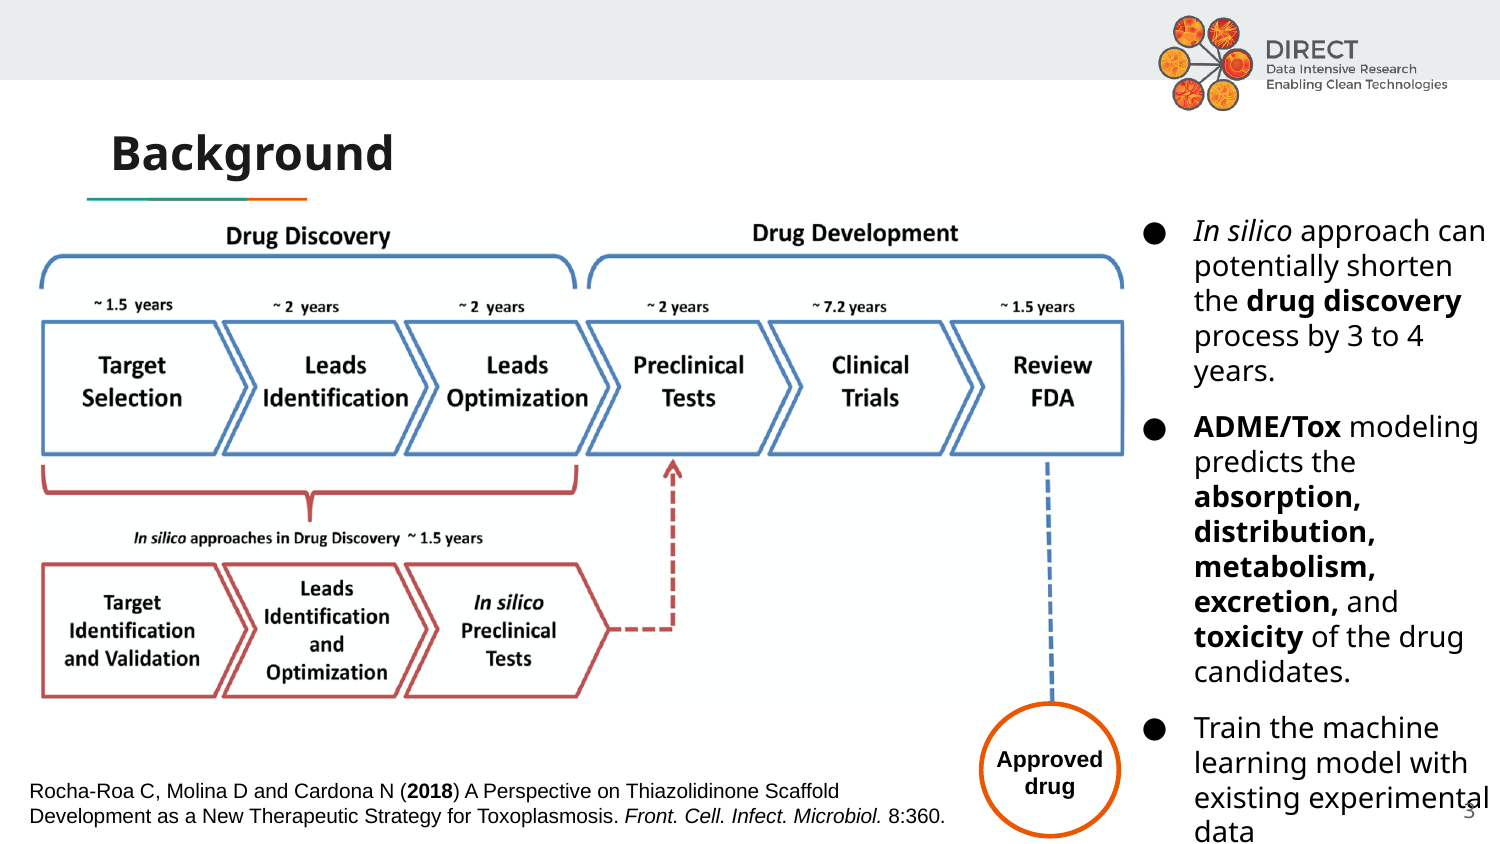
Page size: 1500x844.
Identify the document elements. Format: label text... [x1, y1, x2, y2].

picture [1147, 0, 1500, 127]
text_box Approved drug [968, 729, 1132, 815]
title Background [95, 108, 451, 197]
text_box [999, 815, 1101, 837]
text_box In silico approach can potentially shorten the drug discovery process by 3 to 4 years. ADME/Tox modeling predicts the absorption, distribution, metabolism, excretion, and toxicity of the drug candidates. Train the machine learning model with existing experimental data [1118, 197, 1500, 844]
picture [31, 216, 1127, 703]
slide_number ‹#› [1400, 779, 1491, 844]
text_box [995, 710, 1105, 729]
text_box Rocha-Roa C, Molina D and Cardona N (2018) A Perspective on Thiazolidinone Scaffold Development as a New Therapeutic Strategy for Toxoplasmosis. Front. Cell. Infect. Microbiol. 8:360. [14, 762, 982, 843]
